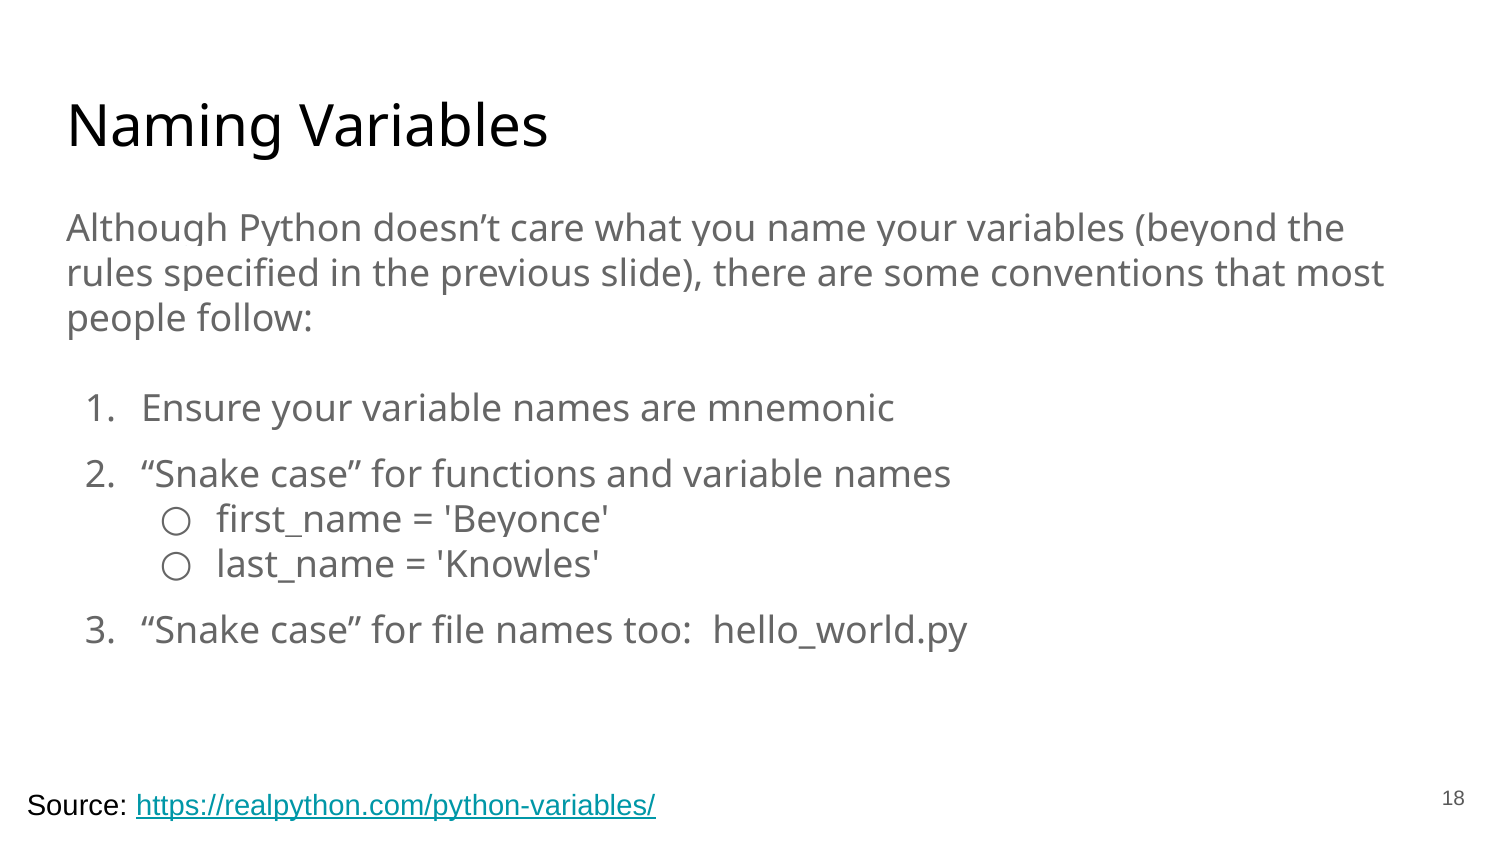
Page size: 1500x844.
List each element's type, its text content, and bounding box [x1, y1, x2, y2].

text_box Source: https://realpython.com/python-variables/ [11, 771, 820, 837]
list Although Python doesn’t care what you name your variables (beyond the rules specified in the previous slide), there are some conventions that most people follow: Ensure your variable names are mnemonic “Snake case” for functions and variable names first_name = 'Beyonce' last_name = 'Knowles' “Snake case” for file names too: hello_world.py [51, 189, 1449, 750]
slide_number 18 [1389, 764, 1480, 830]
title Naming Variables [51, 72, 1449, 167]
